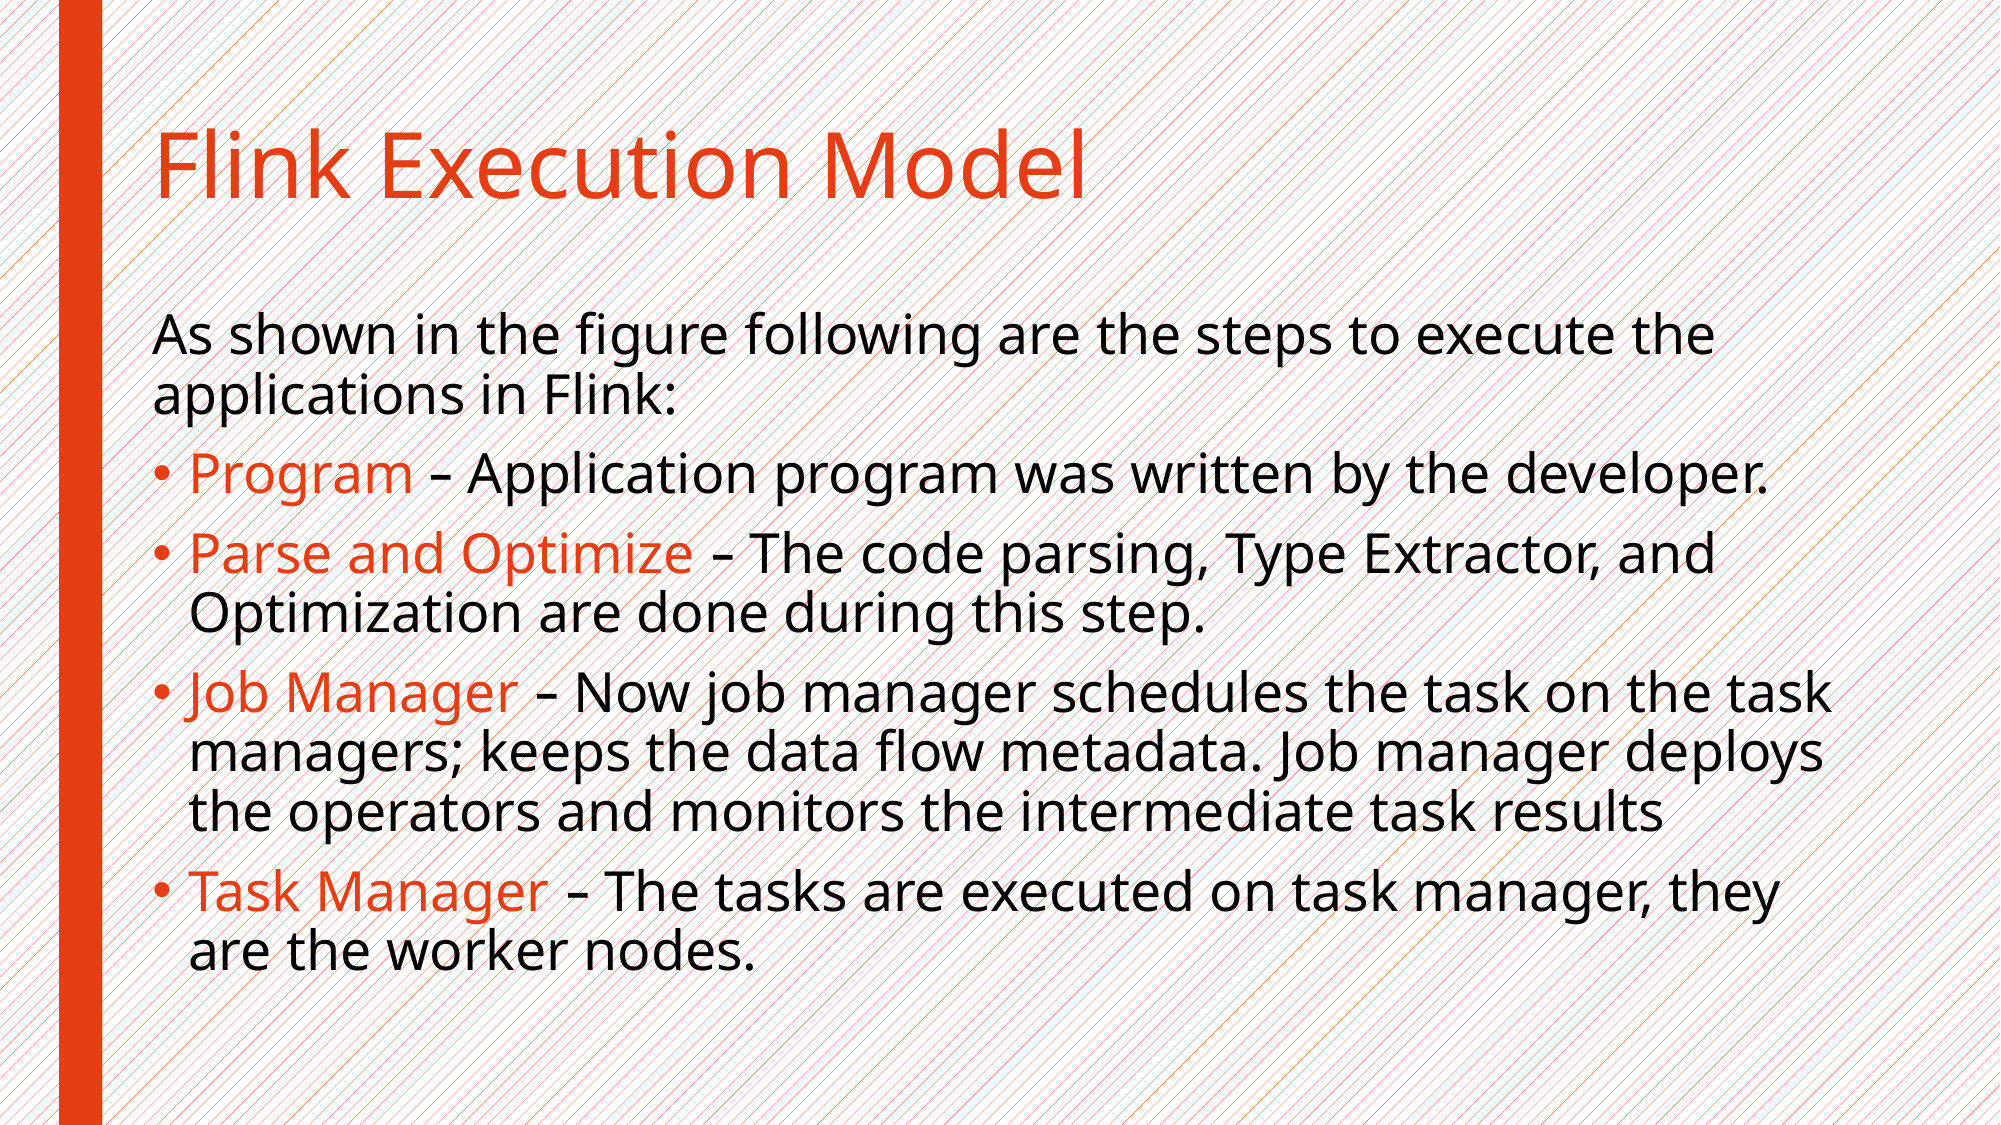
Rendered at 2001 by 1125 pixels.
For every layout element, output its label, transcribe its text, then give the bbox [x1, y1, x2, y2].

text_box [58, 0, 103, 1125]
list As shown in the figure following are the steps to execute the applications in Flink: Program – Application program was written by the developer. Parse and Optimize – The code parsing, Type Extractor, and Optimization are done during this step. Job Manager – Now job manager schedules the task on the task managers; keeps the data flow metadata. Job manager deploys the operators and monitors the intermediate task results Task Manager – The tasks are executed on task manager, they are the worker nodes. [137, 299, 1863, 1014]
title Flink Execution Model [137, 59, 1863, 278]
